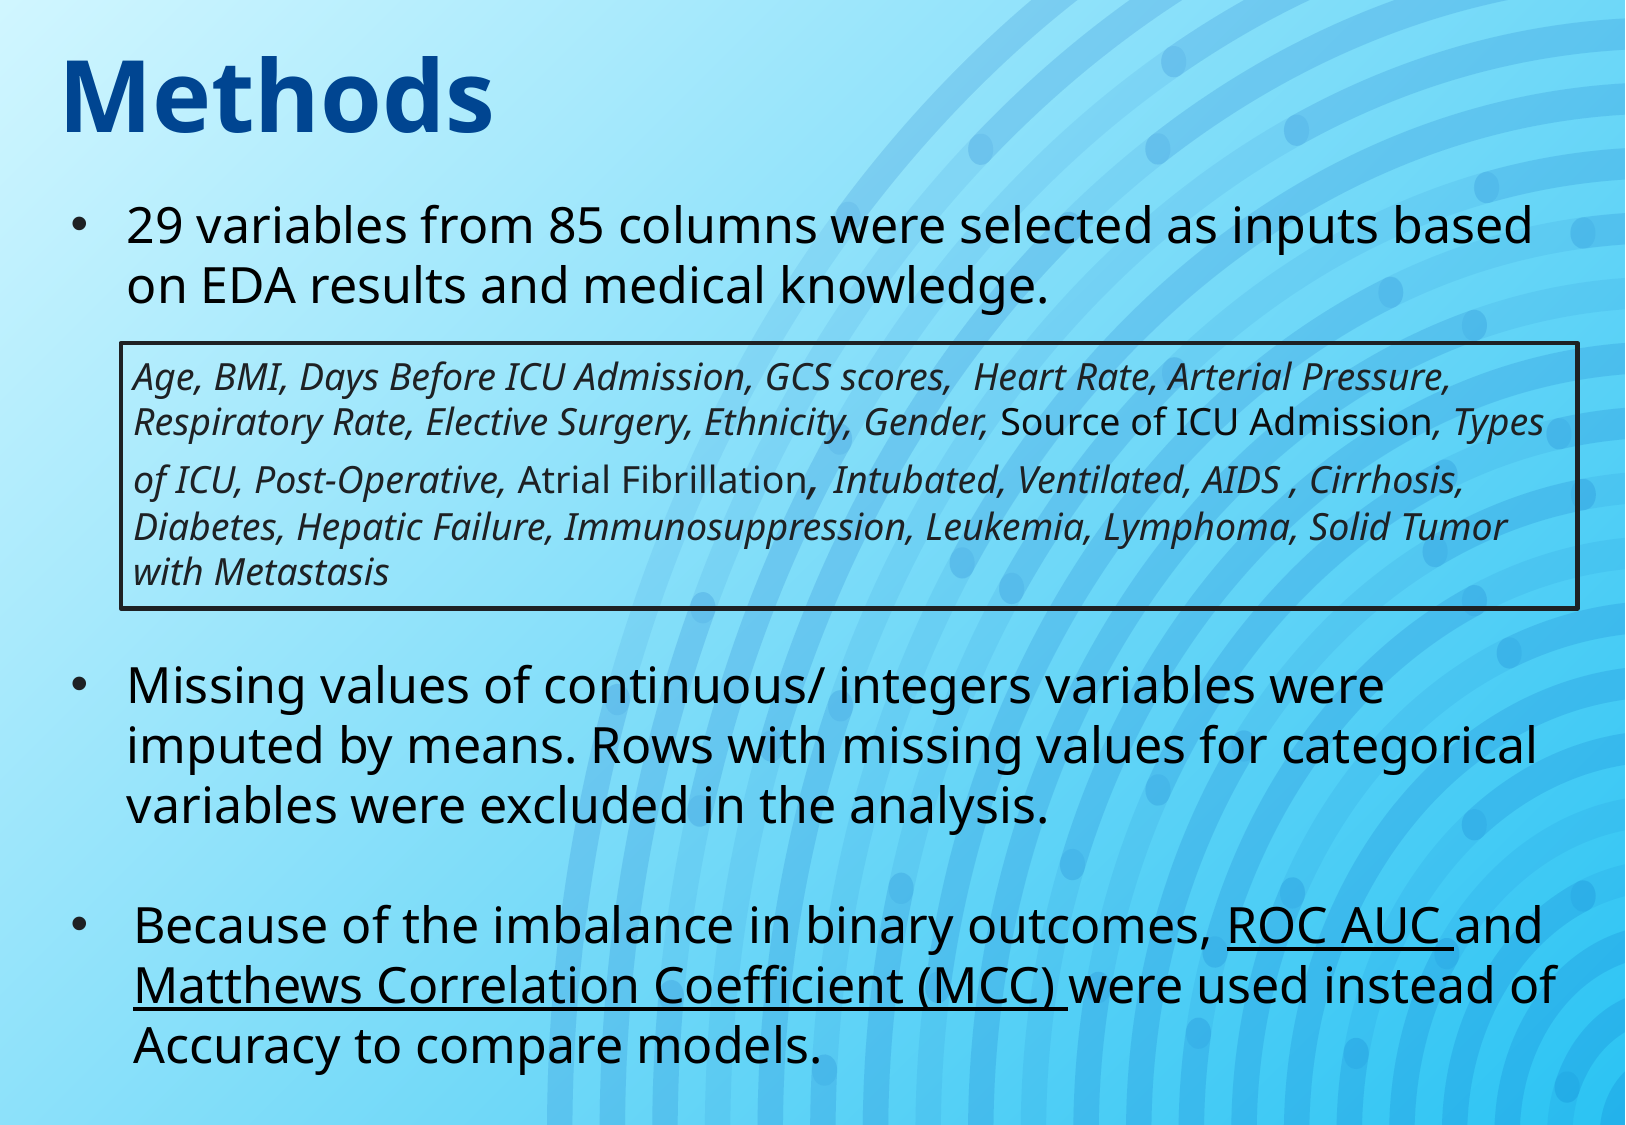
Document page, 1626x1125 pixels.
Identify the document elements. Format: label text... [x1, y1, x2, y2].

text_box [119, 341, 1580, 611]
title Methods [58, 32, 1542, 155]
subtitle 29 variables from 85 columns were selected as inputs based on EDA results and medical knowledge. Age, BMI, Days Before ICU Admission, GCS scores, Heart Rate, Arterial Pressure, Respiratory Rate, Elective Surgery, Ethnicity, Gender, Source of ICU Admission, Types of ICU, Post-Operative, Atrial Fibrillation, Intubated, Ventilated, AIDS , Cirrhosis, Diabetes, Hepatic Failure, Immunosuppression, Leukemia, Lymphoma, Solid Tumor with Metastasis Missing values of continuous/ integers variables were imputed by means. Rows with missing values for categorical variables were excluded in the analysis. Because of the imbalance in binary outcomes, ROC AUC and Matthews Correlation Coefficient (MCC) were used instead of Accuracy to compare models. [58, 193, 1578, 1106]
